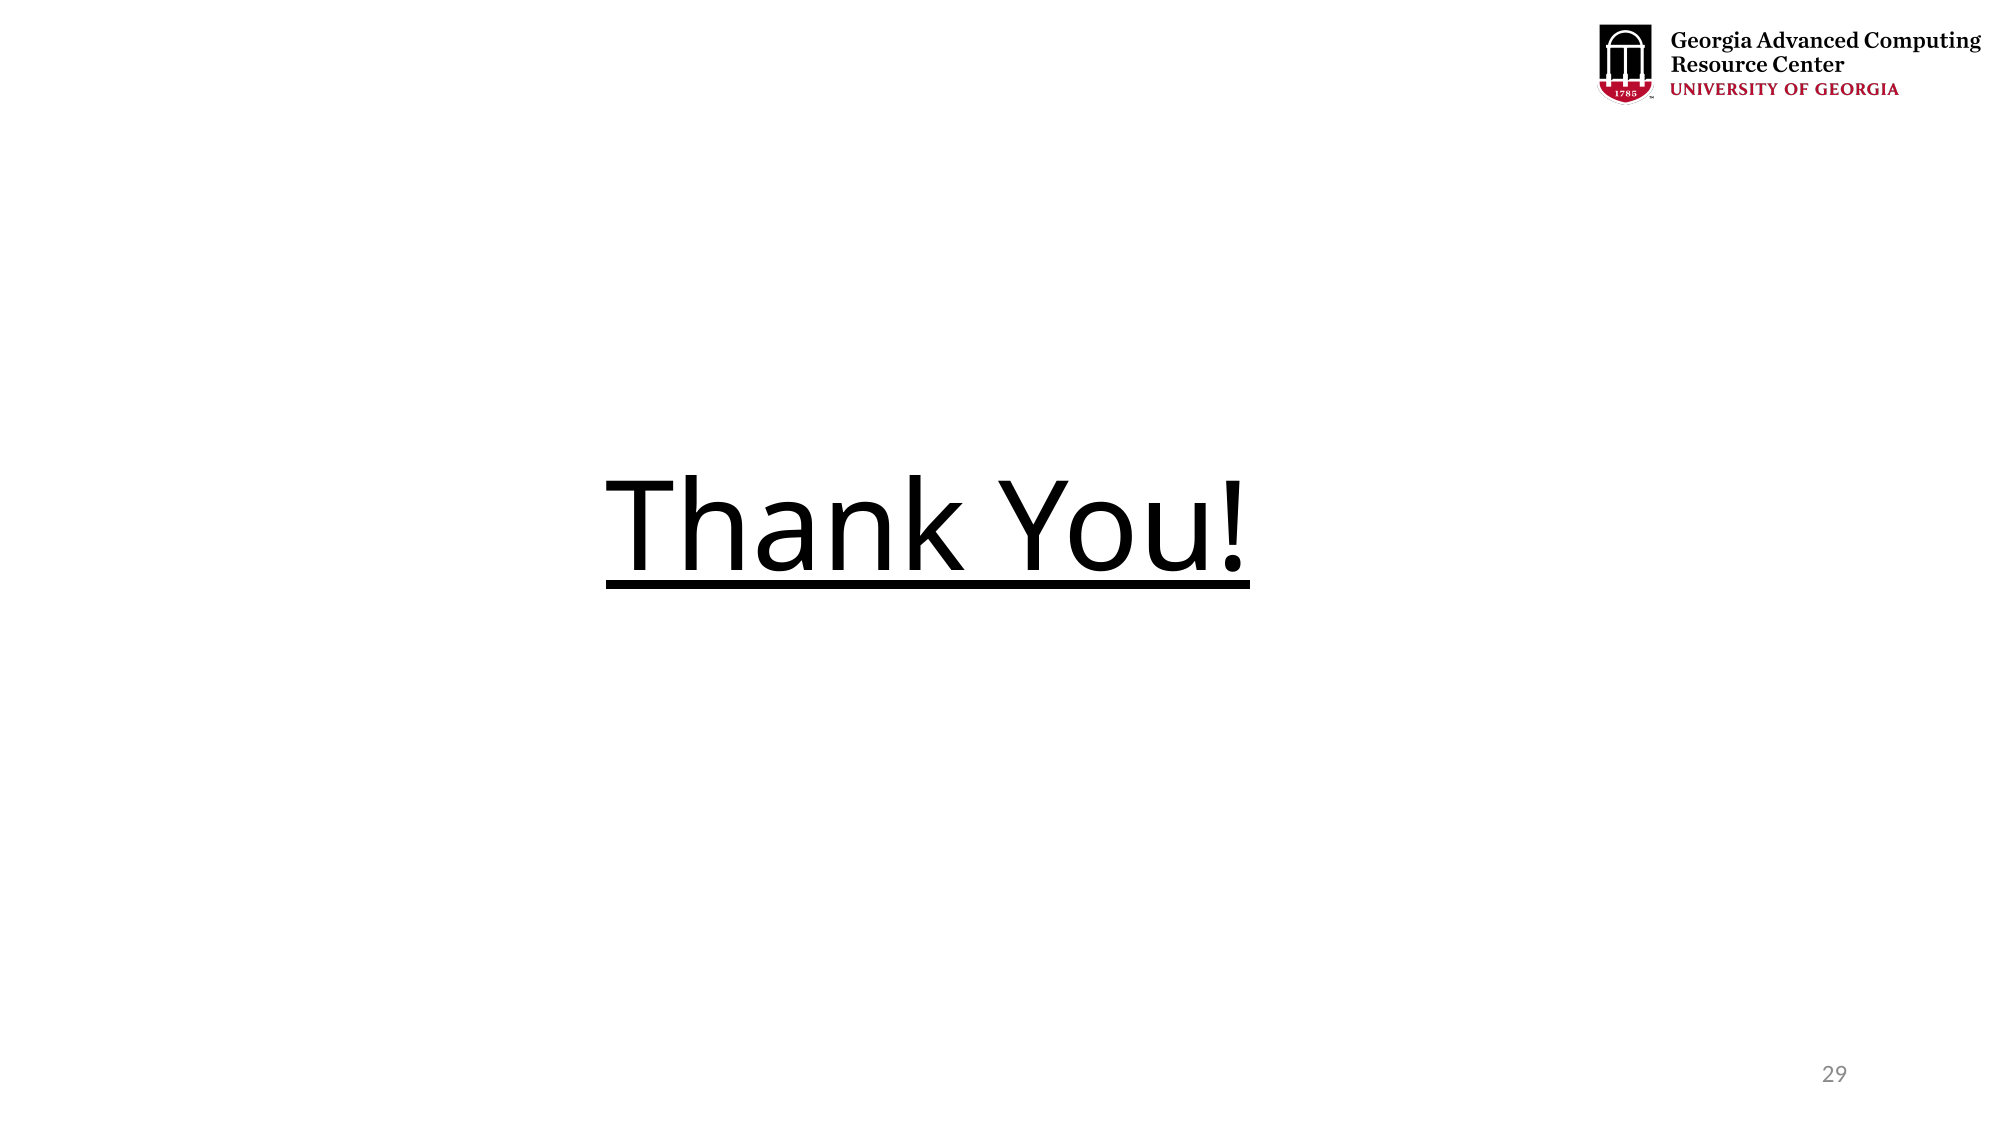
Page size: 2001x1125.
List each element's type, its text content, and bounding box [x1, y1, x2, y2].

slide_number 29 [1412, 1042, 1863, 1103]
picture [1597, 22, 1981, 105]
title Thank You! [218, 419, 1638, 642]
